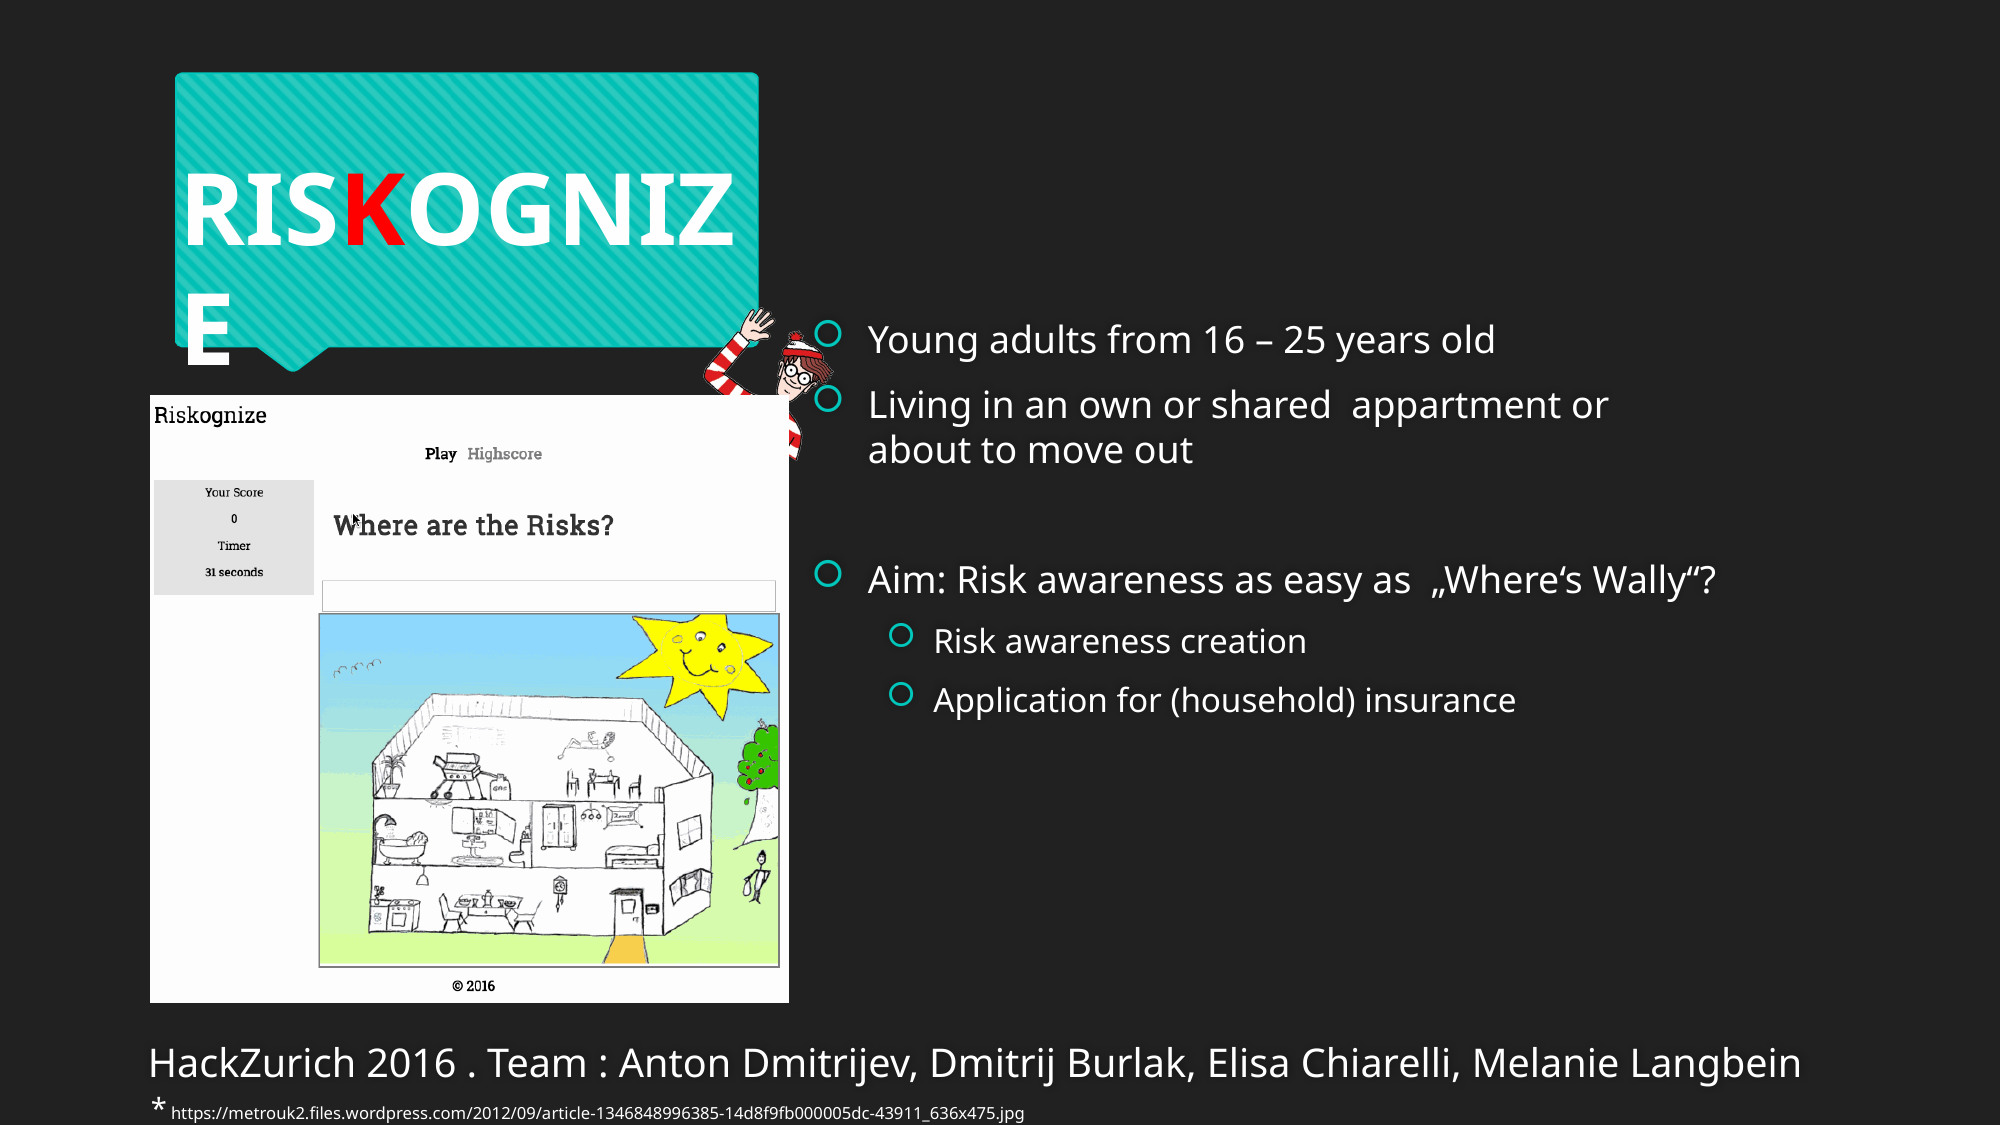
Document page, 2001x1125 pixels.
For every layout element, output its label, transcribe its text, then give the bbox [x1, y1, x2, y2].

text_box HackZurich 2016 . Team : Anton Dmitrijev, Dmitrij Burlak, Elisa Chiarelli, Melanie Langbein [132, 1026, 1866, 1098]
title [178, 73, 761, 137]
picture [149, 328, 855, 1003]
list Young adults from 16 – 25 years old Living in an own or shared appartment or about to move out Aim: Risk awareness as easy as „Where‘s Wally“? Risk awareness creation Application for (household) insurance [796, 73, 1823, 962]
text_box RISKOGNIZE [164, 137, 799, 393]
text_box * https://metrouk2.files.wordpress.com/2012/09/article-1346848996385-14d8f9fb000005dc-43911_636x475.jpg [136, 1082, 1809, 1125]
